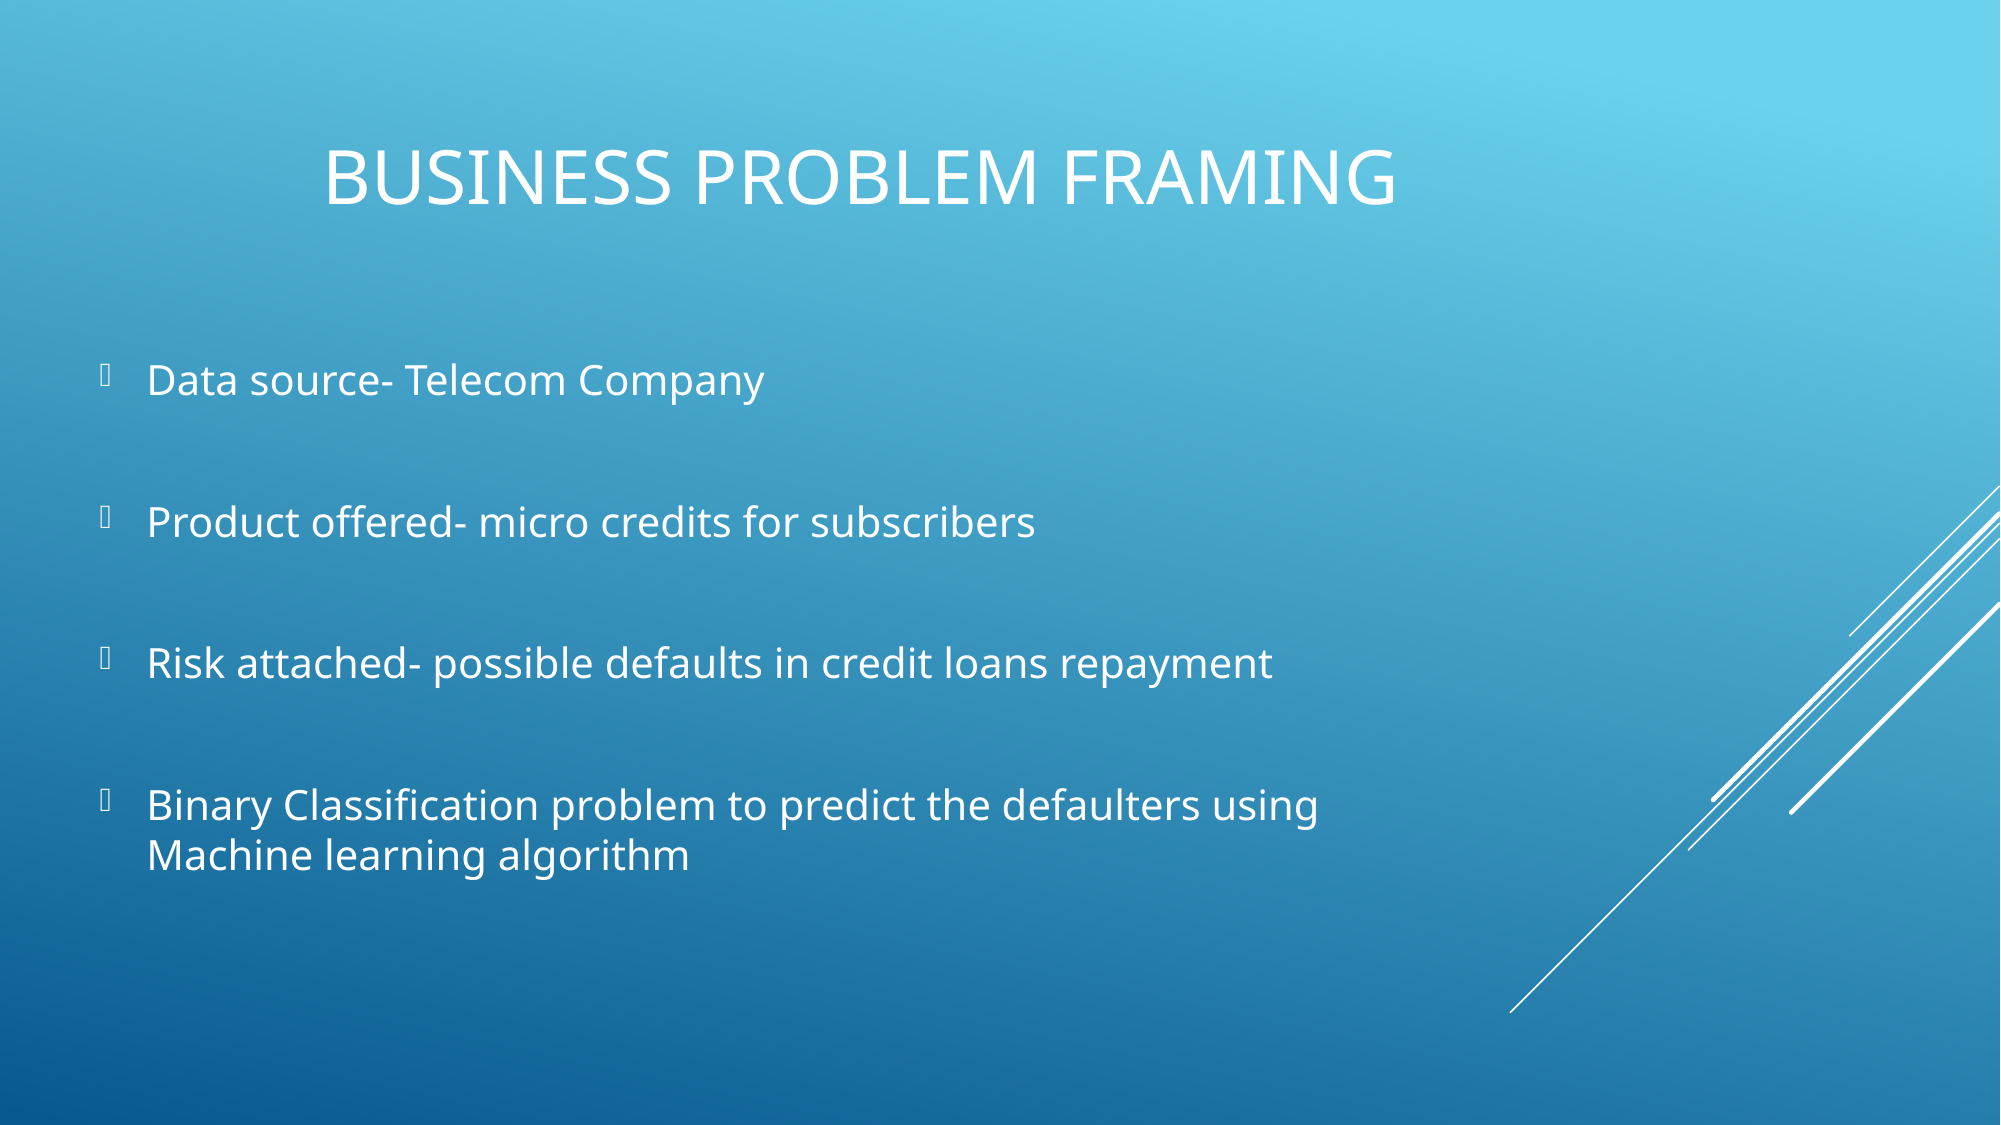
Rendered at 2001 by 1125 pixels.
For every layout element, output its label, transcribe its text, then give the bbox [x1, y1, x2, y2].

list Data source- Telecom Company Product offered- micro credits for subscribers Risk attached- possible defaults in credit loans repayment Binary Classification problem to predict the defaulters using Machine learning algorithm [84, 320, 1485, 1125]
title Business Problem Framing [112, 75, 1707, 274]
